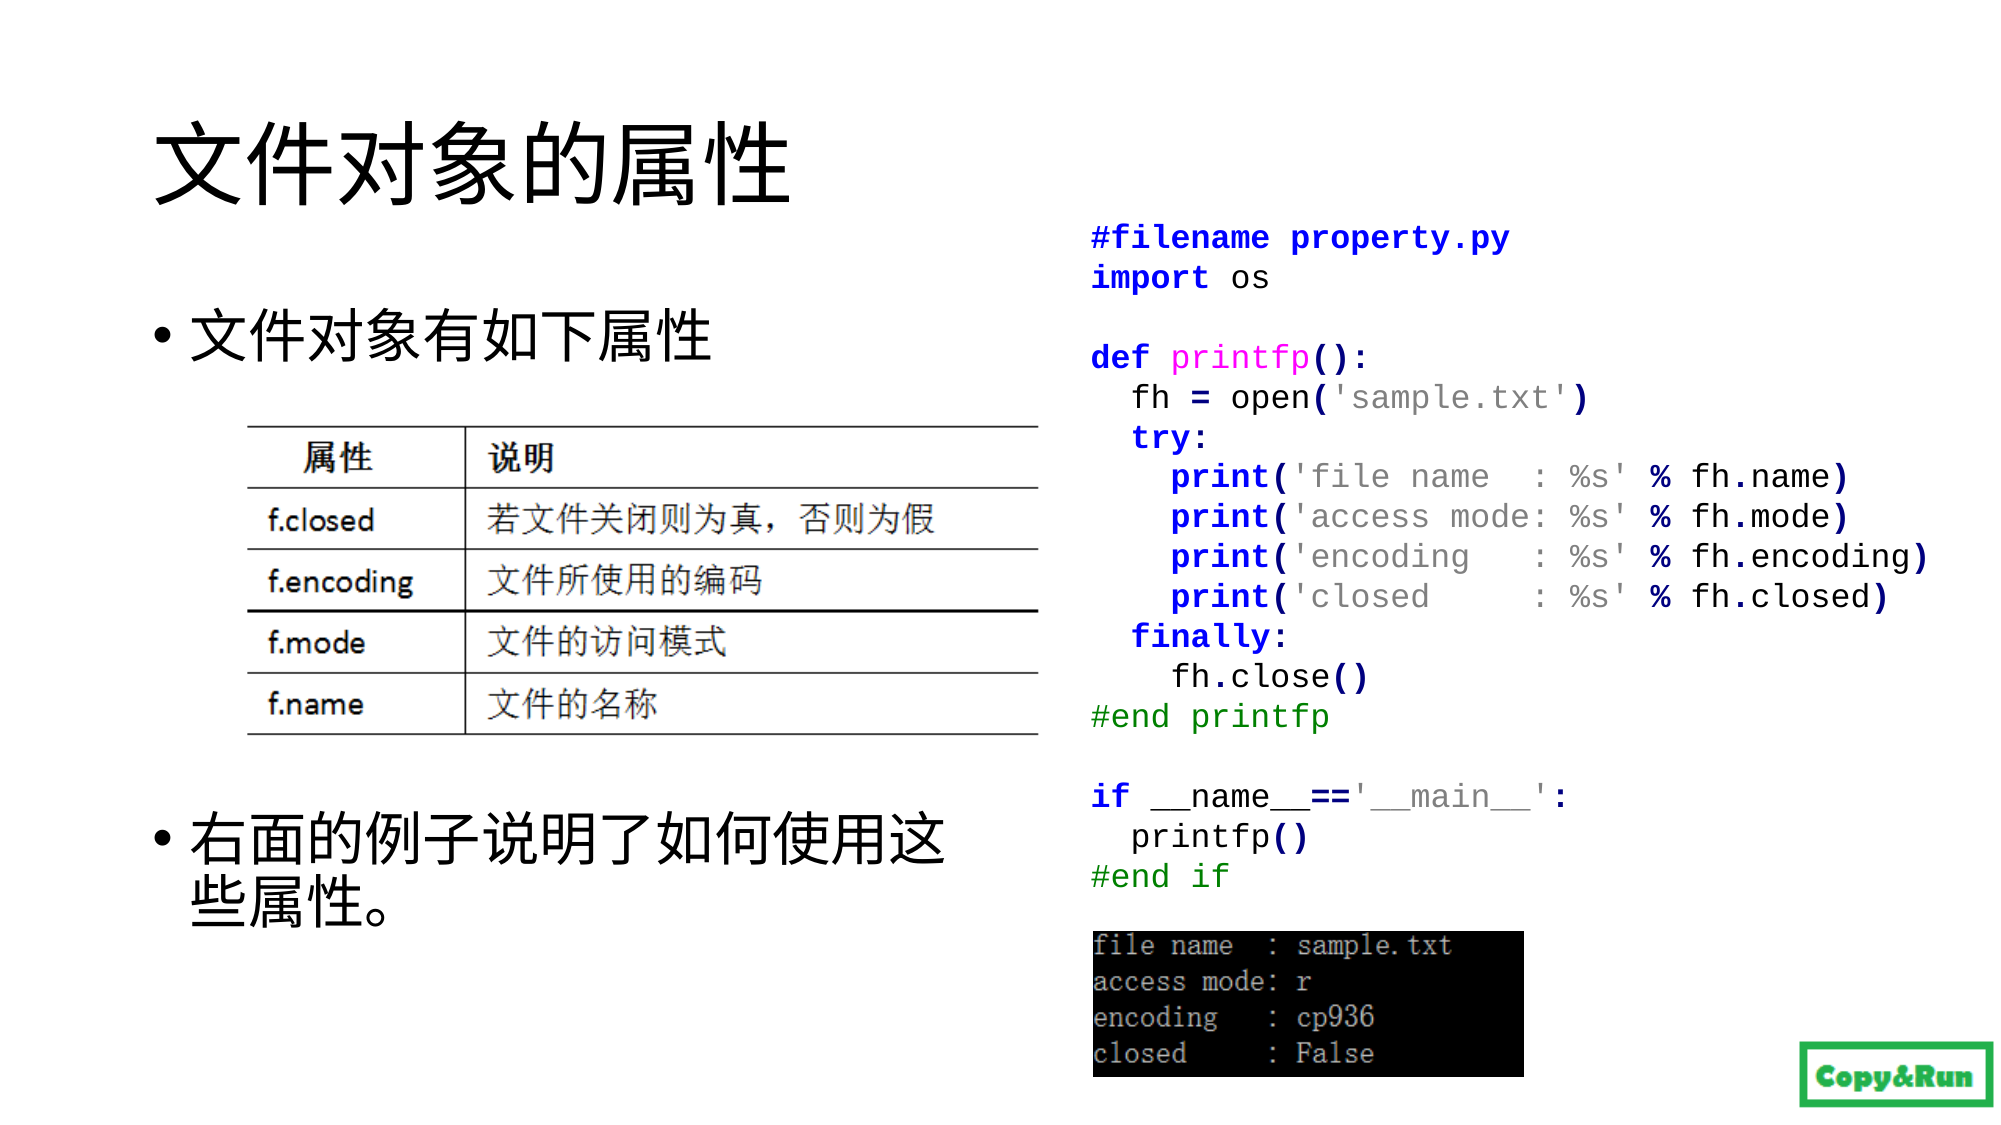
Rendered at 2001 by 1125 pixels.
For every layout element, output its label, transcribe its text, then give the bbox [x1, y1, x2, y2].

picture [1792, 1034, 2000, 1121]
text_box #filename property.py import os def printfp(): fh = open('sample.txt') try: print('file name : %s' % fh.name) print('access mode: %s' % fh.mode) print('encoding : %s' % fh.encoding) print('closed : %s' % fh.closed) finally: fh.close() #end printfp if __name__=='__main__': printfp() #end if [1075, 207, 1972, 902]
list 文件对象有如下属性 右面的例子说明了如何使用这些属性。 [137, 299, 988, 1014]
title 文件对象的属性 [137, 59, 1863, 278]
picture [1093, 931, 1524, 1078]
picture [221, 409, 1076, 754]
